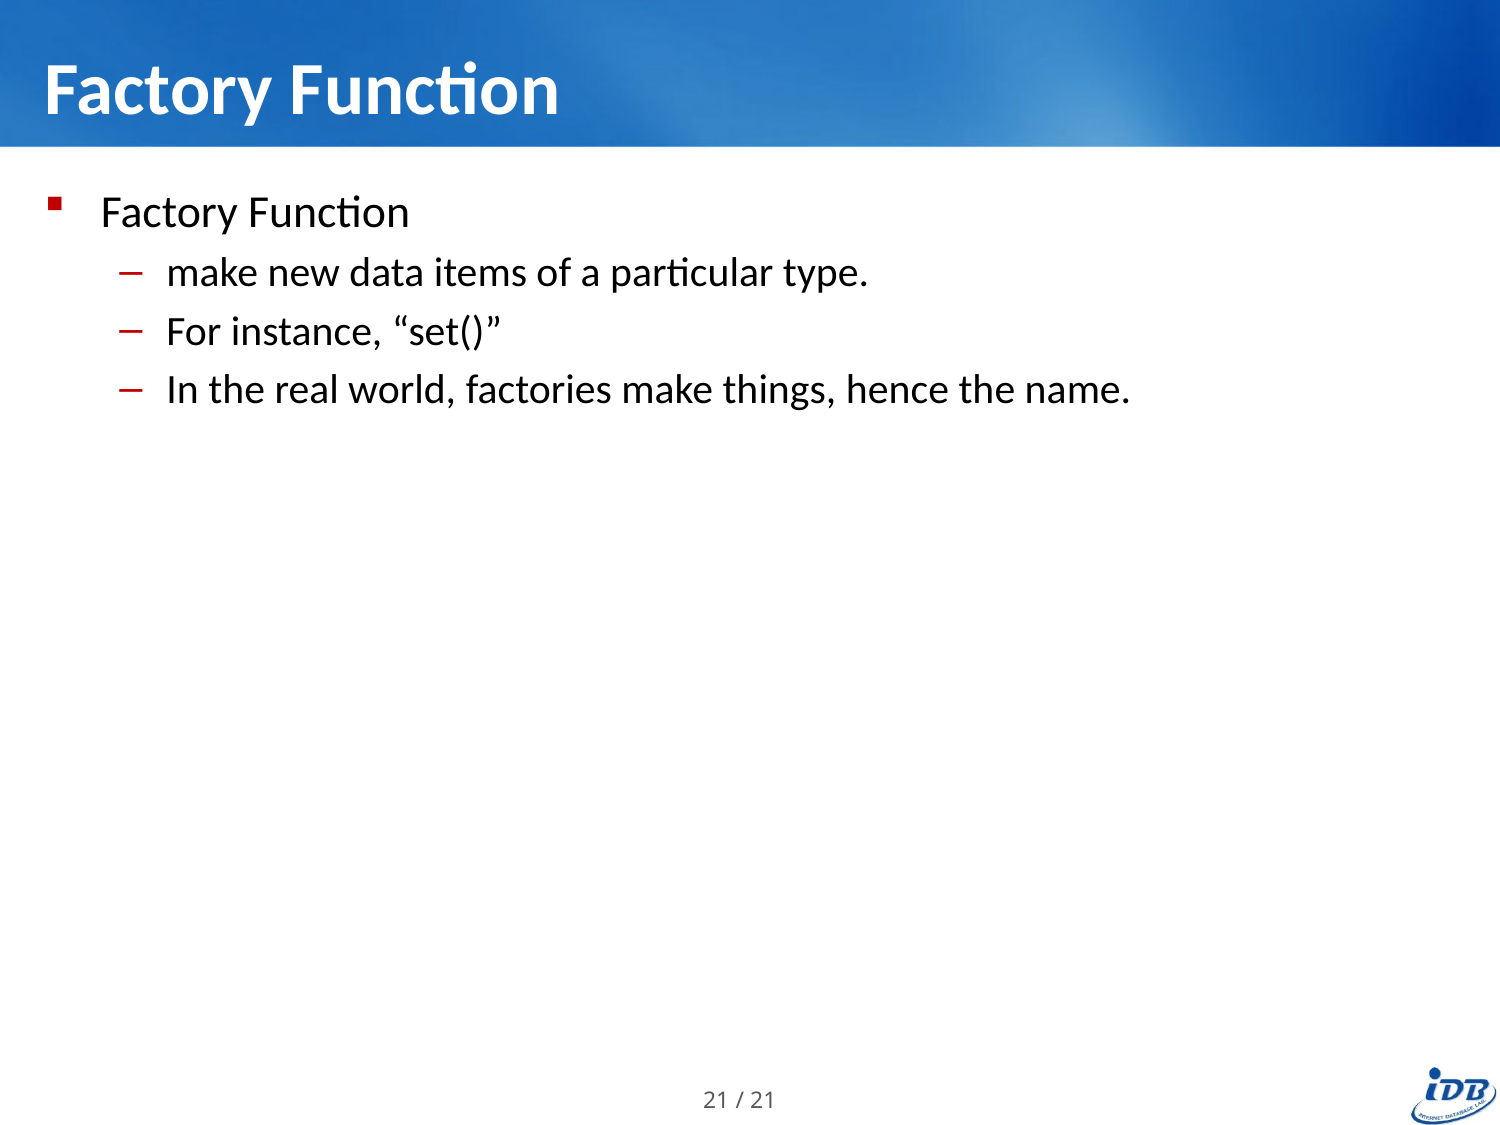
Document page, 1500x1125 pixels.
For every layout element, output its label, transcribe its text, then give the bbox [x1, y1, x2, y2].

picture [0, 0, 1500, 1125]
list Factory Function make new data items of a particular type. For instance, “set()” In the real world, factories make things, hence the name. [29, 174, 1471, 1071]
title Factory Function [29, 19, 1471, 149]
